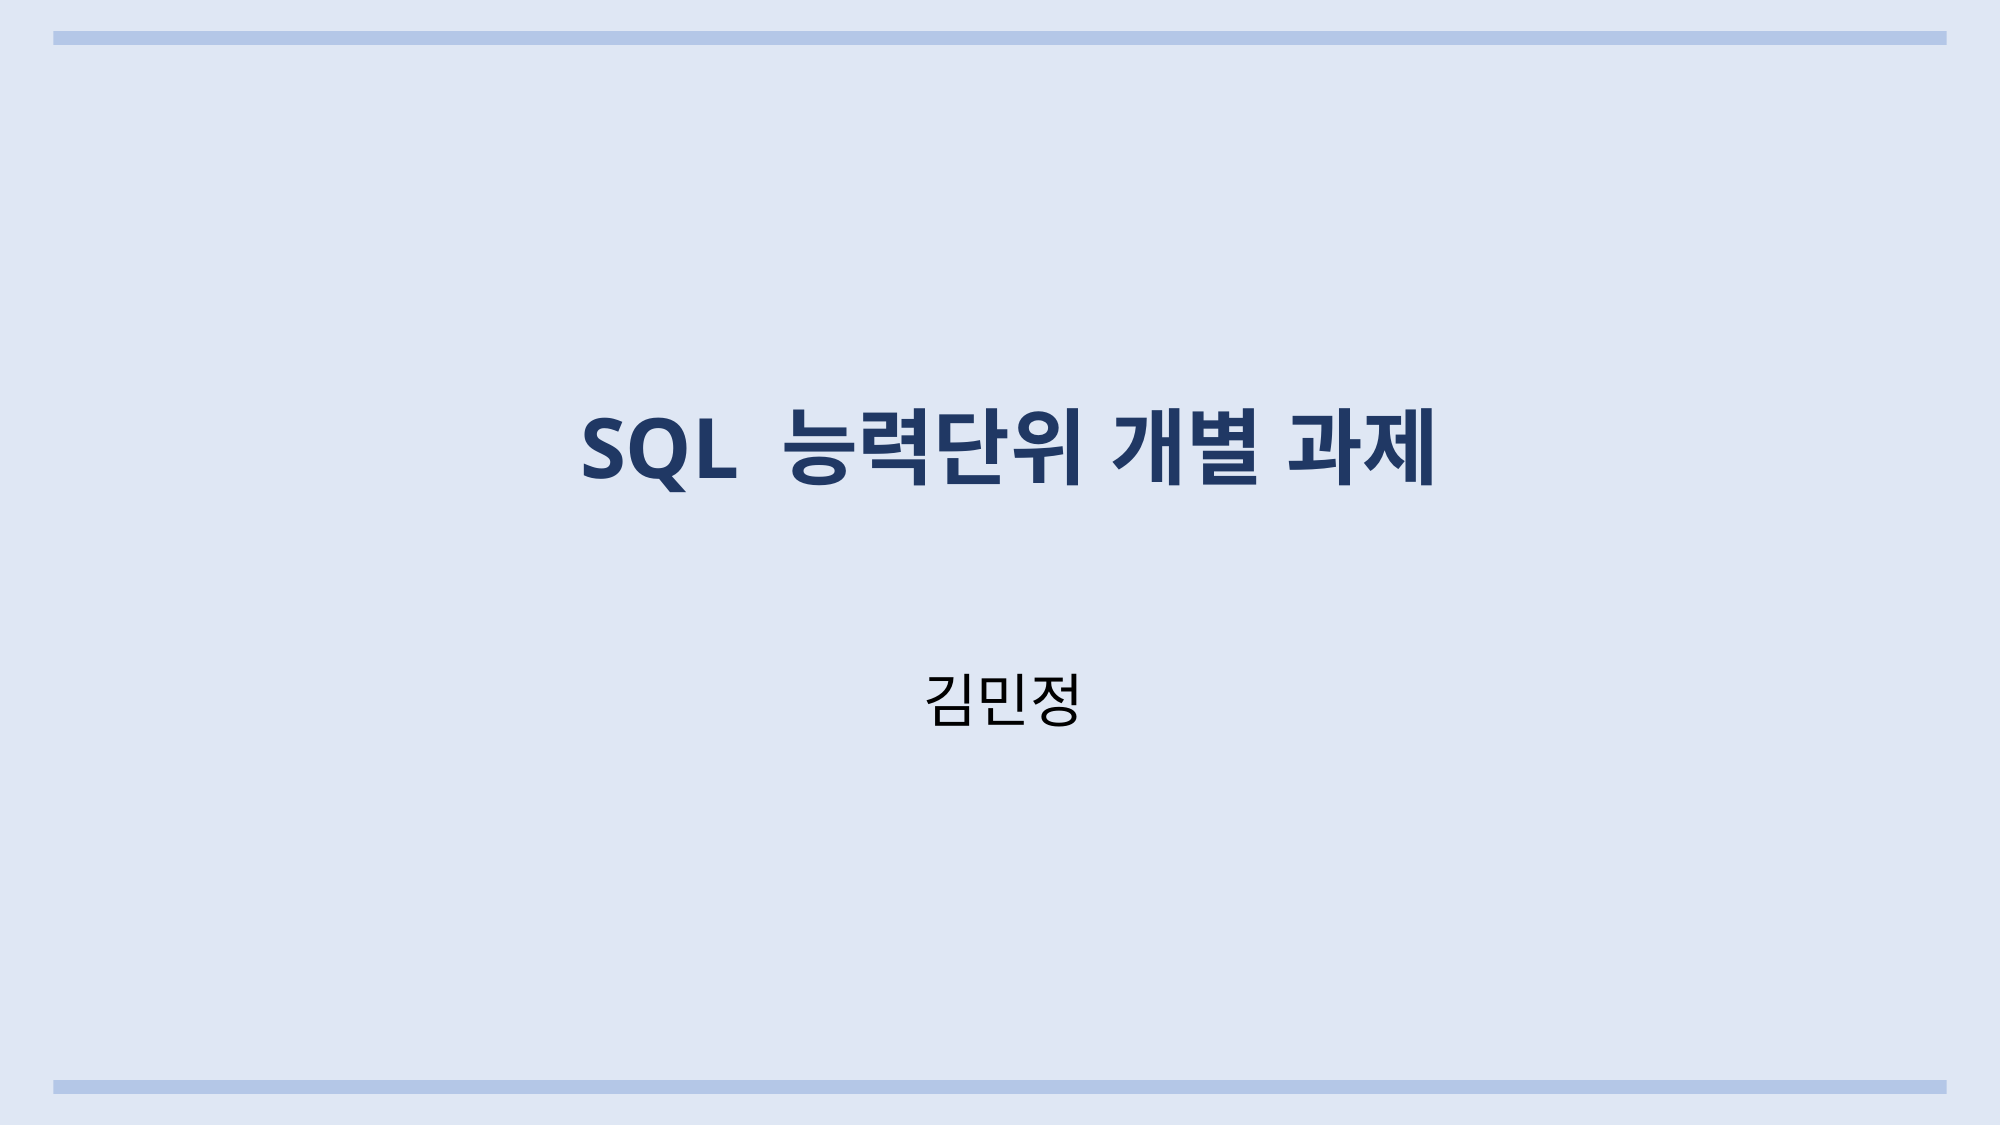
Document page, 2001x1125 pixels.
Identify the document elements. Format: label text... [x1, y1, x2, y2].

text_box SQL 능력단위 개별 과제 [565, 388, 1478, 503]
text_box 김민정 [908, 551, 1135, 742]
text_box [52, 1079, 1948, 1095]
text_box [52, 30, 1948, 46]
